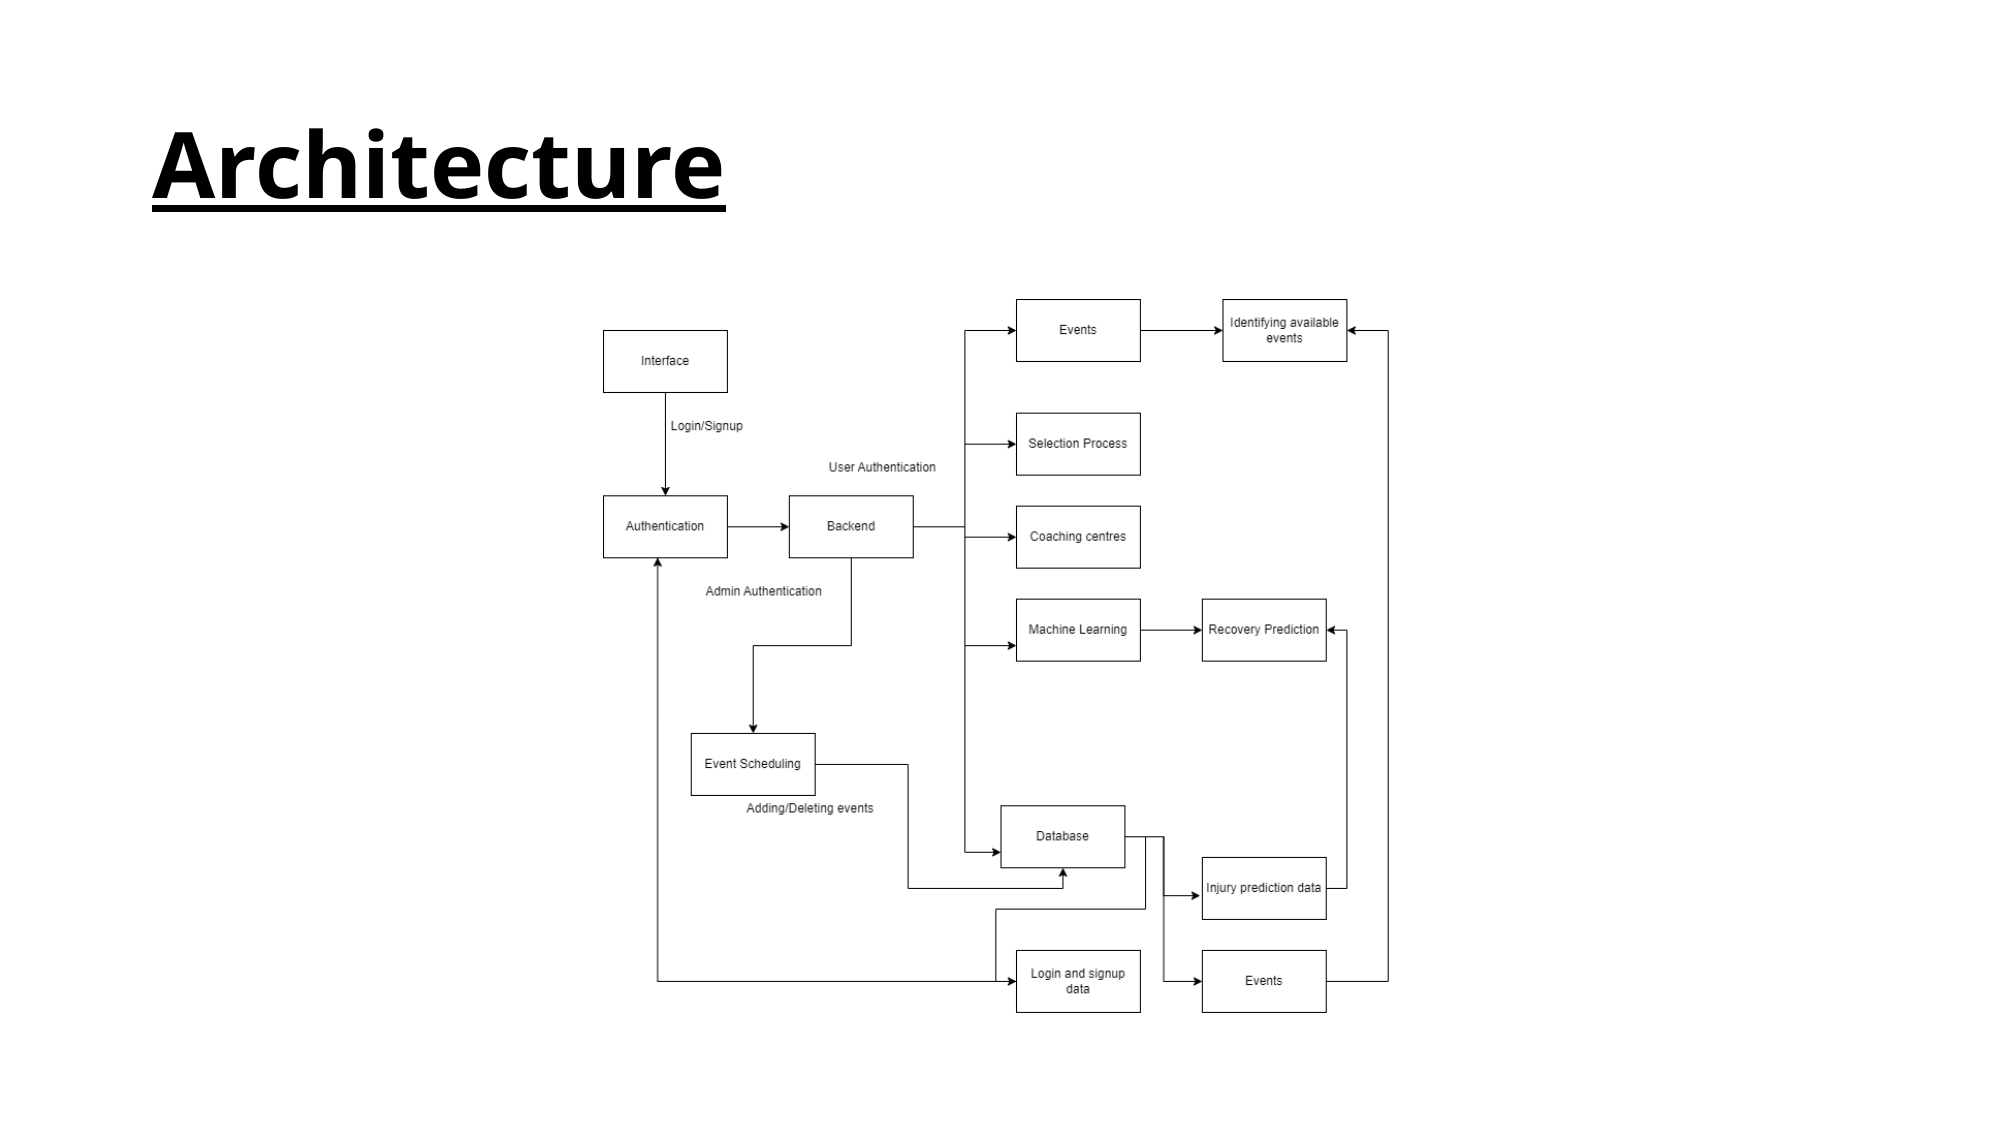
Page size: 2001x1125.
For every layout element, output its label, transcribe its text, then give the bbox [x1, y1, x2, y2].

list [603, 299, 1397, 1014]
title Architecture [137, 59, 1863, 278]
